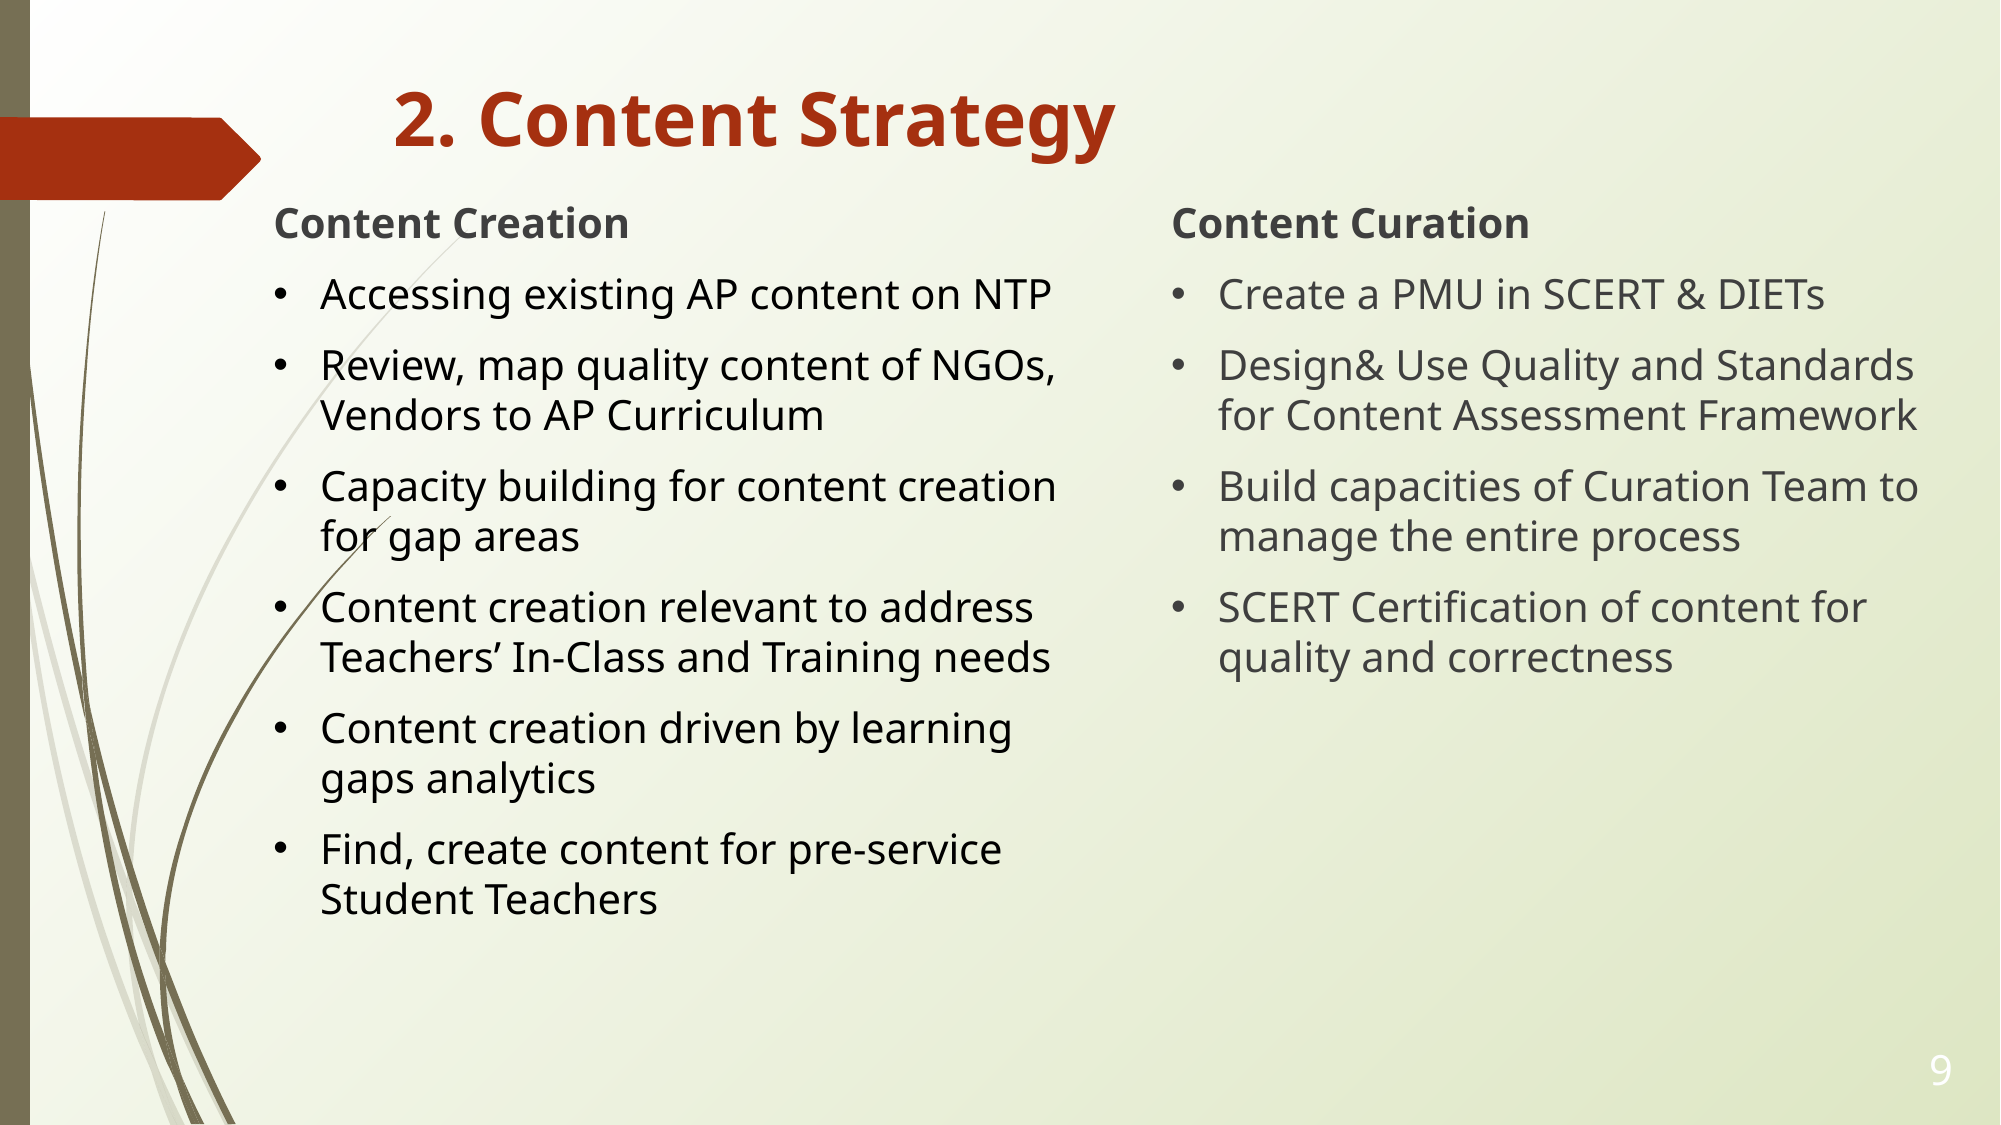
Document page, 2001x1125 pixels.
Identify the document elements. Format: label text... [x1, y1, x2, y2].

slide_number 9 [1840, 1042, 1969, 1102]
list Content Curation Create a PMU in SCERT & DIETs Design& Use Quality and Standards for Content Assessment Framework Build capacities of Curation Team to manage the entire process SCERT Certification of content for quality and correctness [1137, 182, 1942, 943]
list Content Creation Accessing existing AP content on NTP Review, map quality content of NGOs, Vendors to AP Curriculum Capacity building for content creation for gap areas Content creation relevant to address Teachers’ In-Class and Training needs Content creation driven by learning gaps analytics Find, create content for pre-service Student Teachers [239, 182, 1095, 1125]
title 2. Content Strategy [378, 56, 1841, 183]
